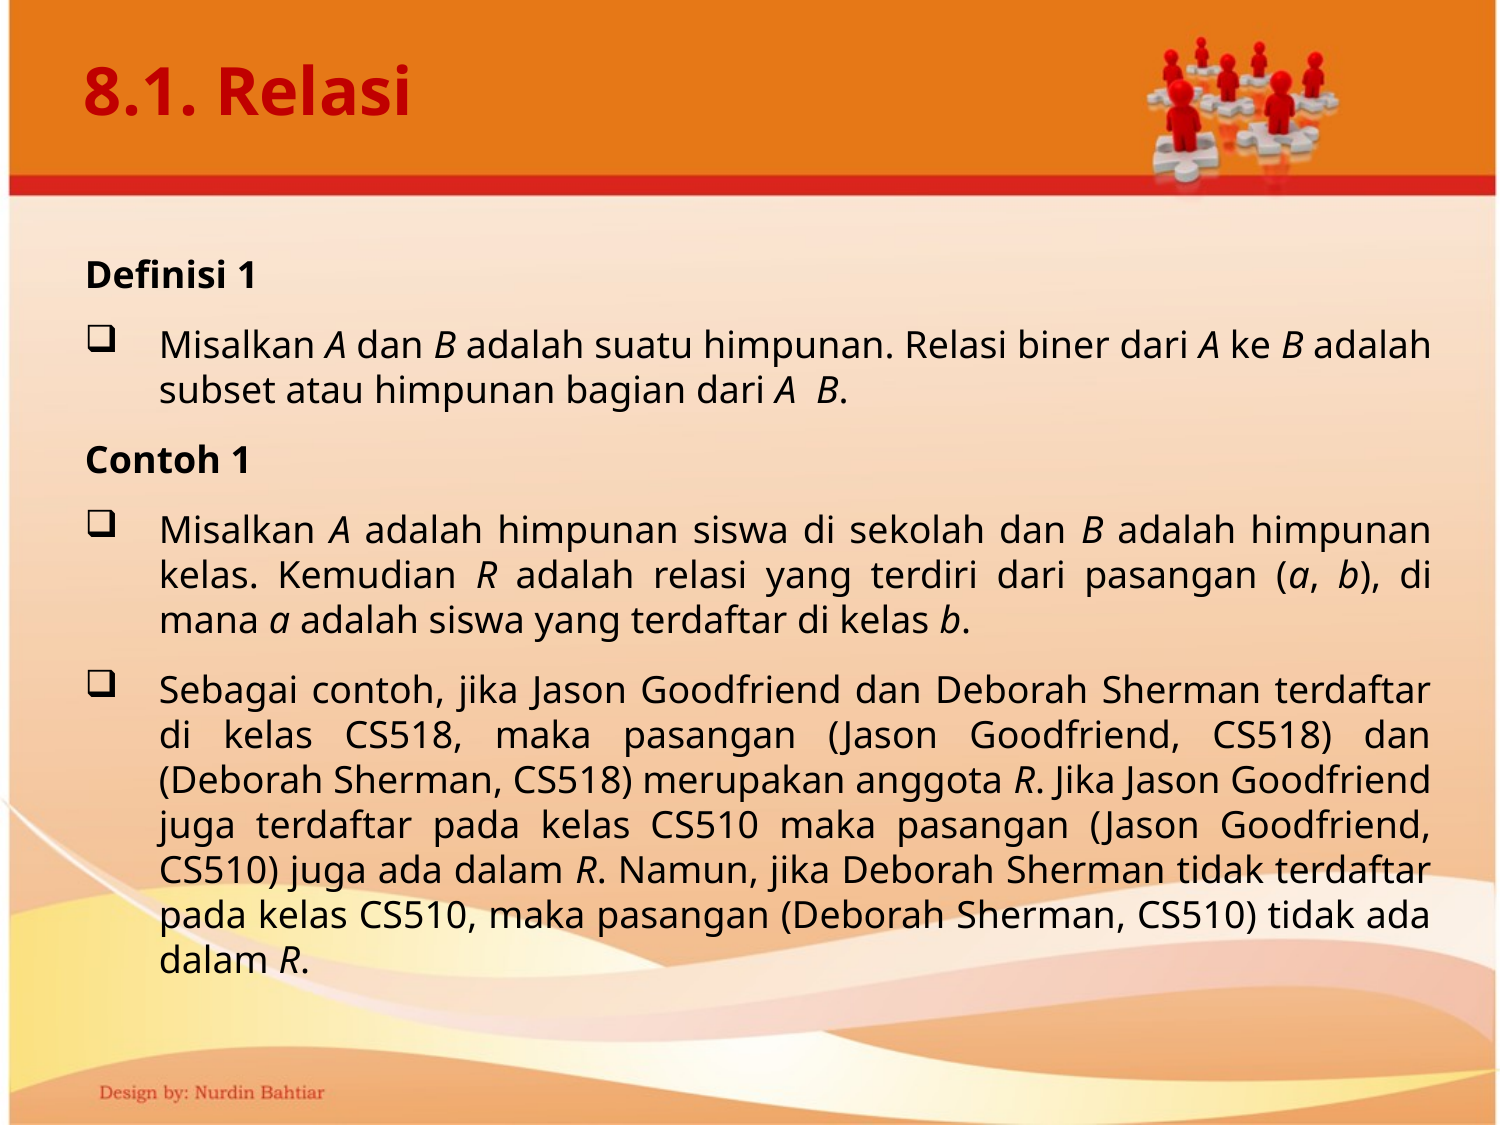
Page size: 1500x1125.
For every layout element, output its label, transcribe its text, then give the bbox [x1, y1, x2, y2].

title 8.1. Relasi [70, 23, 1406, 160]
picture [0, 0, 1500, 1125]
